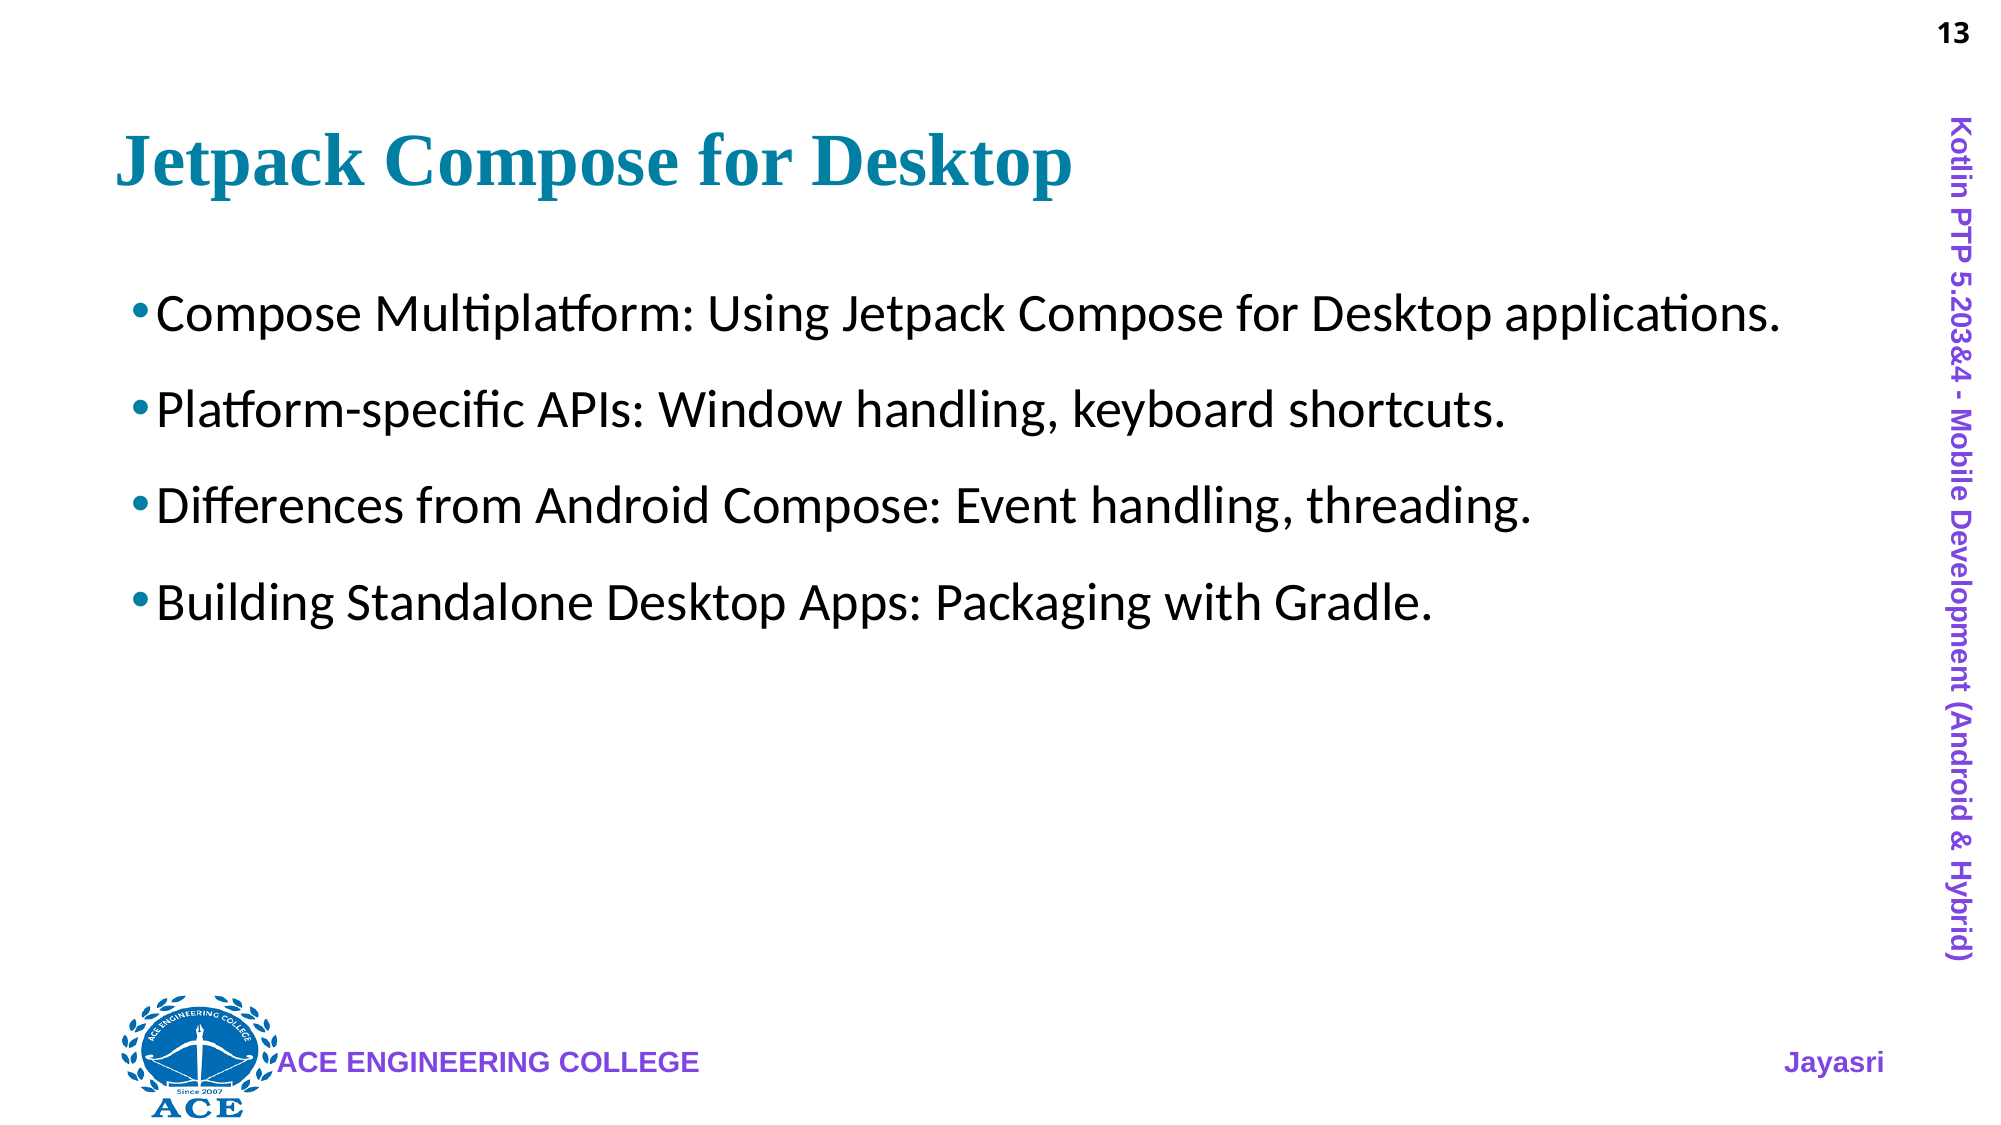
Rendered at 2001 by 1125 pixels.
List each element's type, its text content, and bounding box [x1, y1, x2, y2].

title Jetpack Compose for Desktop [99, 35, 1900, 216]
list Compose Multiplatform: Using Jetpack Compose for Desktop applications. Platform-specific APIs: Window handling, keyboard shortcuts. Differences from Android Compose: Event handling, threading. Building Standalone Desktop Apps: Packaging with Gradle. [99, 262, 1900, 989]
picture [101, 989, 303, 1125]
